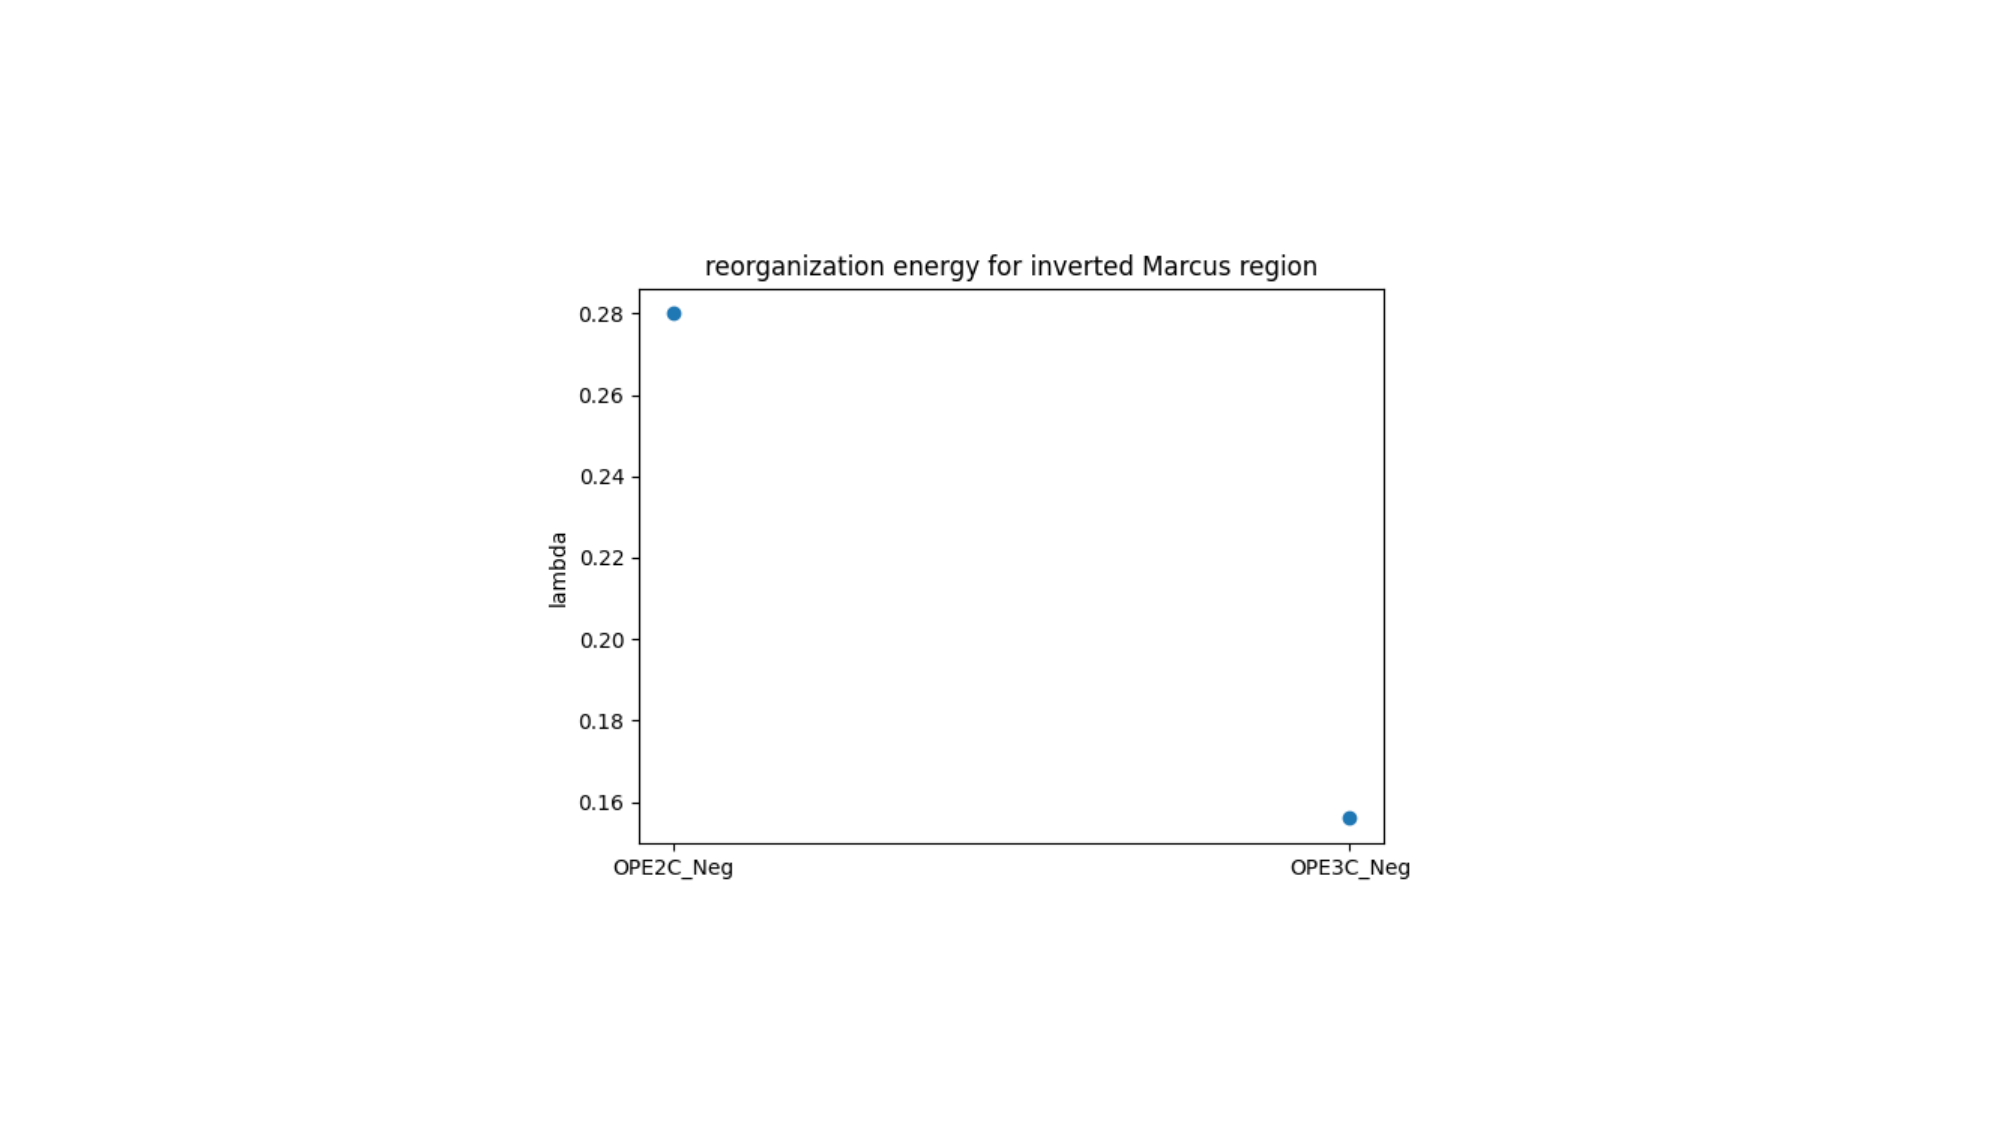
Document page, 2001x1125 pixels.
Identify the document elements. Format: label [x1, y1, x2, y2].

picture [519, 202, 1480, 923]
